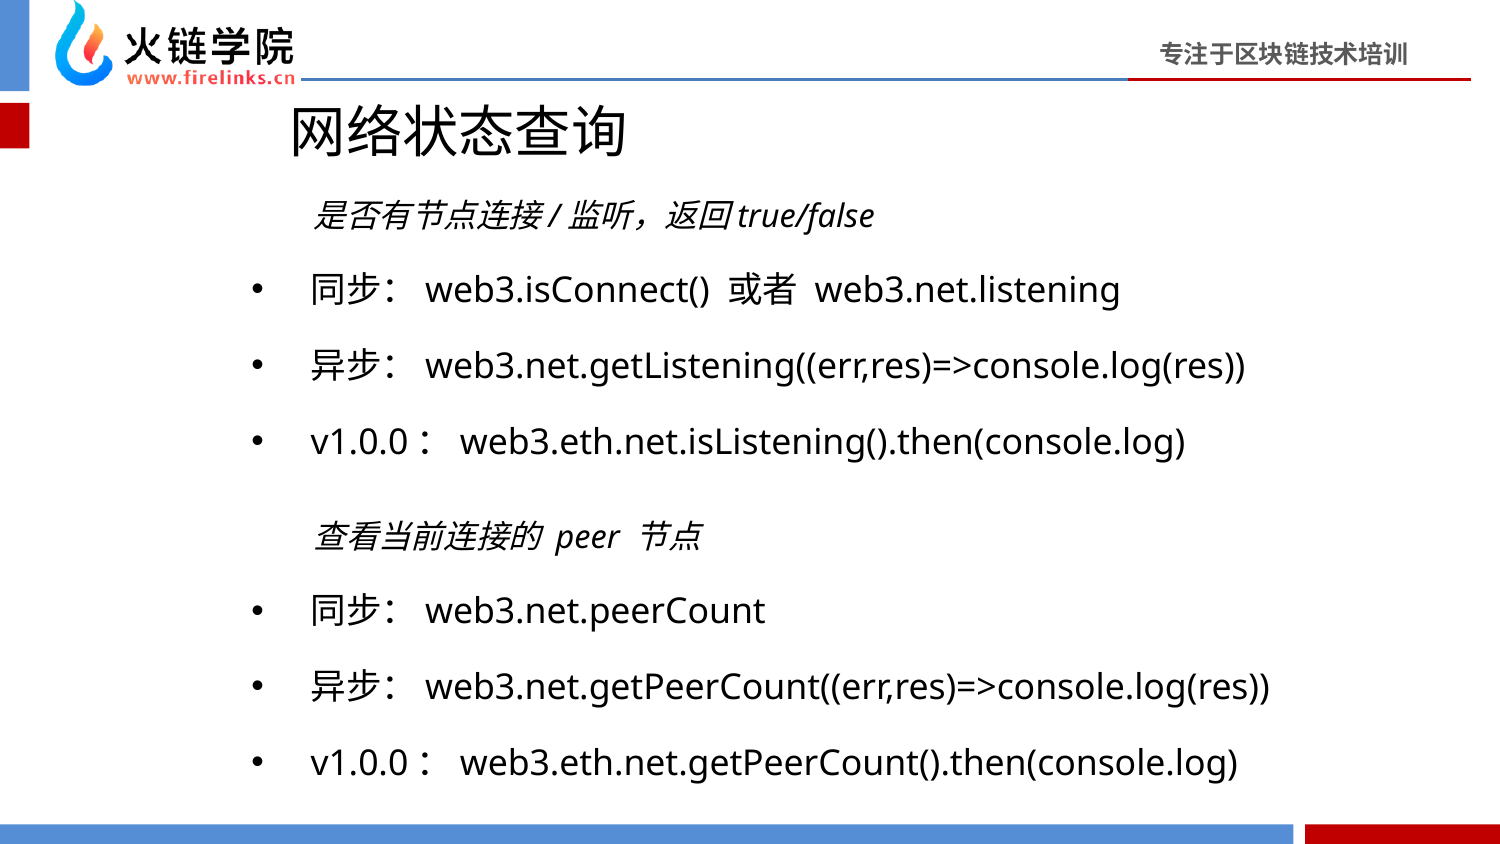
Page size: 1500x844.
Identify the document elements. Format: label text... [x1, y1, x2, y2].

title 网络状态查询 [243, 59, 1257, 155]
list 是否有节点连接/监听，返回true/false 同步：web3.isConnect() 或者 web3.net.listening 异步：web3.net.getListening((err,res)=>console.log(res)) v1.0.0：web3.eth.net.isListening().then(console.log) 查看当前连接的 peer 节点 同步：web3.net.peerCount 异步：web3.net.getPeerCount((err,res)=>console.log(res)) v1.0.0：web3.eth.net.getPeerCount().then(console.log) [243, 155, 1300, 804]
picture [52, 0, 296, 86]
